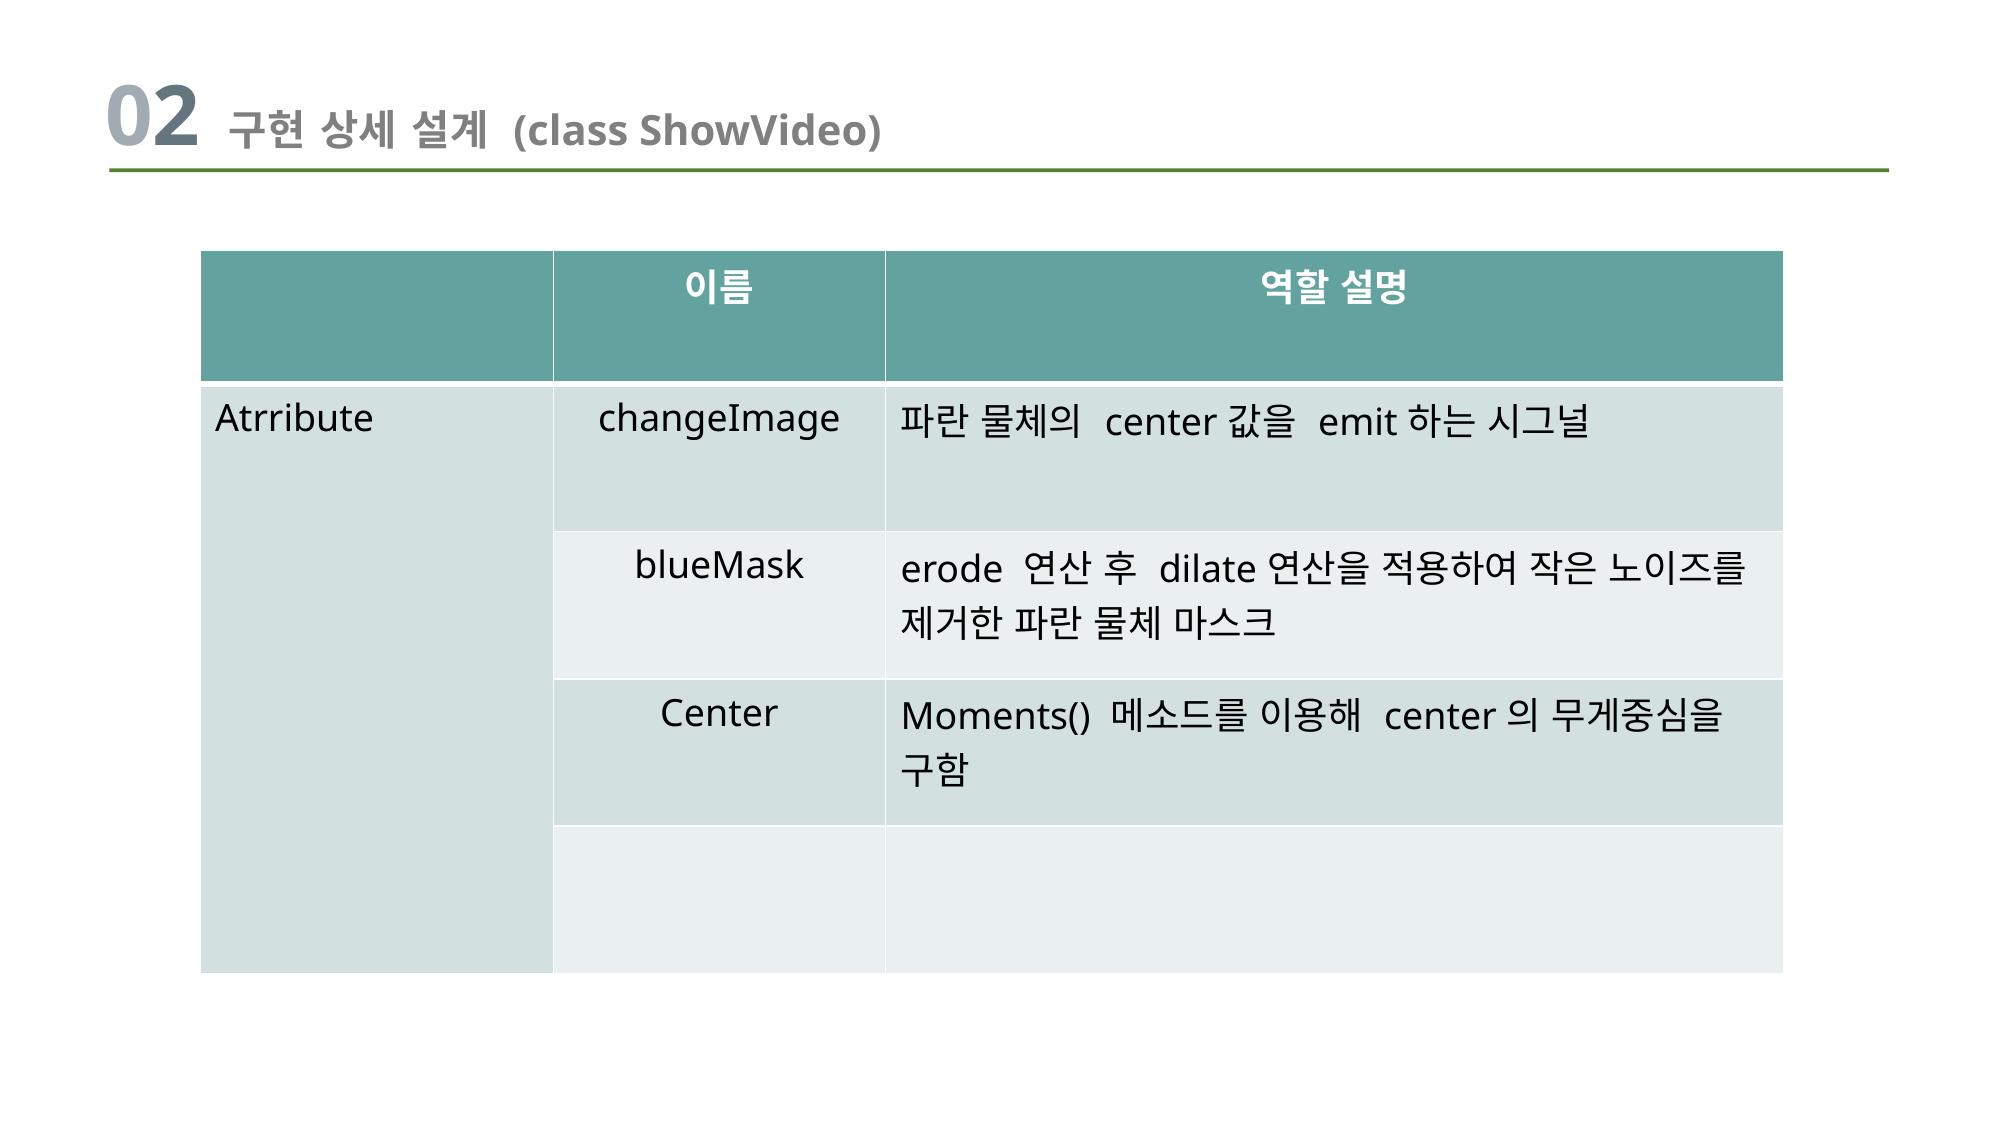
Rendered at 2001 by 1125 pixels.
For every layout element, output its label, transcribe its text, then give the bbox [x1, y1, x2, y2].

table_header [201, 251, 553, 381]
table_cell 파란 물체의 center값을 emit하는 시그널 [886, 387, 1783, 531]
table_cell blueMask [554, 532, 885, 678]
table_cell changeImage [554, 387, 885, 531]
table_cell [554, 827, 885, 973]
table_cell Atrribute [201, 387, 553, 973]
table_cell Center [554, 680, 885, 825]
table_header 역할 설명 [886, 251, 1783, 381]
table_cell [886, 827, 1783, 973]
table_header 이름 [554, 251, 885, 381]
text_box 02 구현 상세 설계 (class ShowVideo) [90, 54, 1153, 170]
table_cell Moments() 메소드를 이용해 center의 무게중심을 구함 [886, 680, 1783, 825]
table_cell erode 연산 후 dilate연산을 적용하여 작은 노이즈를 제거한 파란 물체 마스크 [886, 532, 1783, 678]
